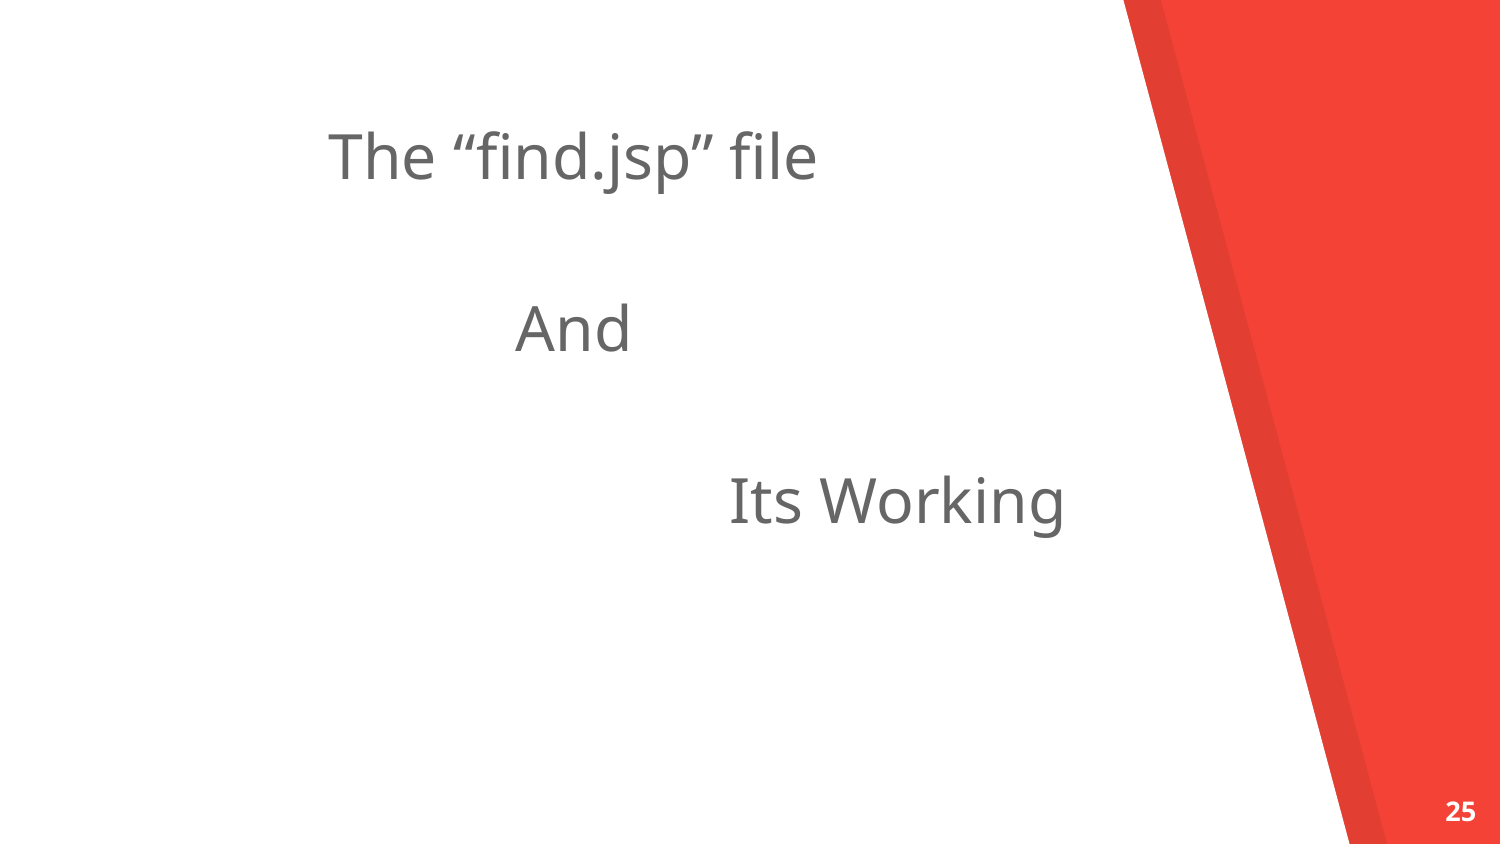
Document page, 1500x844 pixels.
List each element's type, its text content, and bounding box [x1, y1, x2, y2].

subtitle The “find.jsp” file And Its Working [65, 90, 1084, 844]
slide_number ‹#› [1401, 779, 1492, 844]
